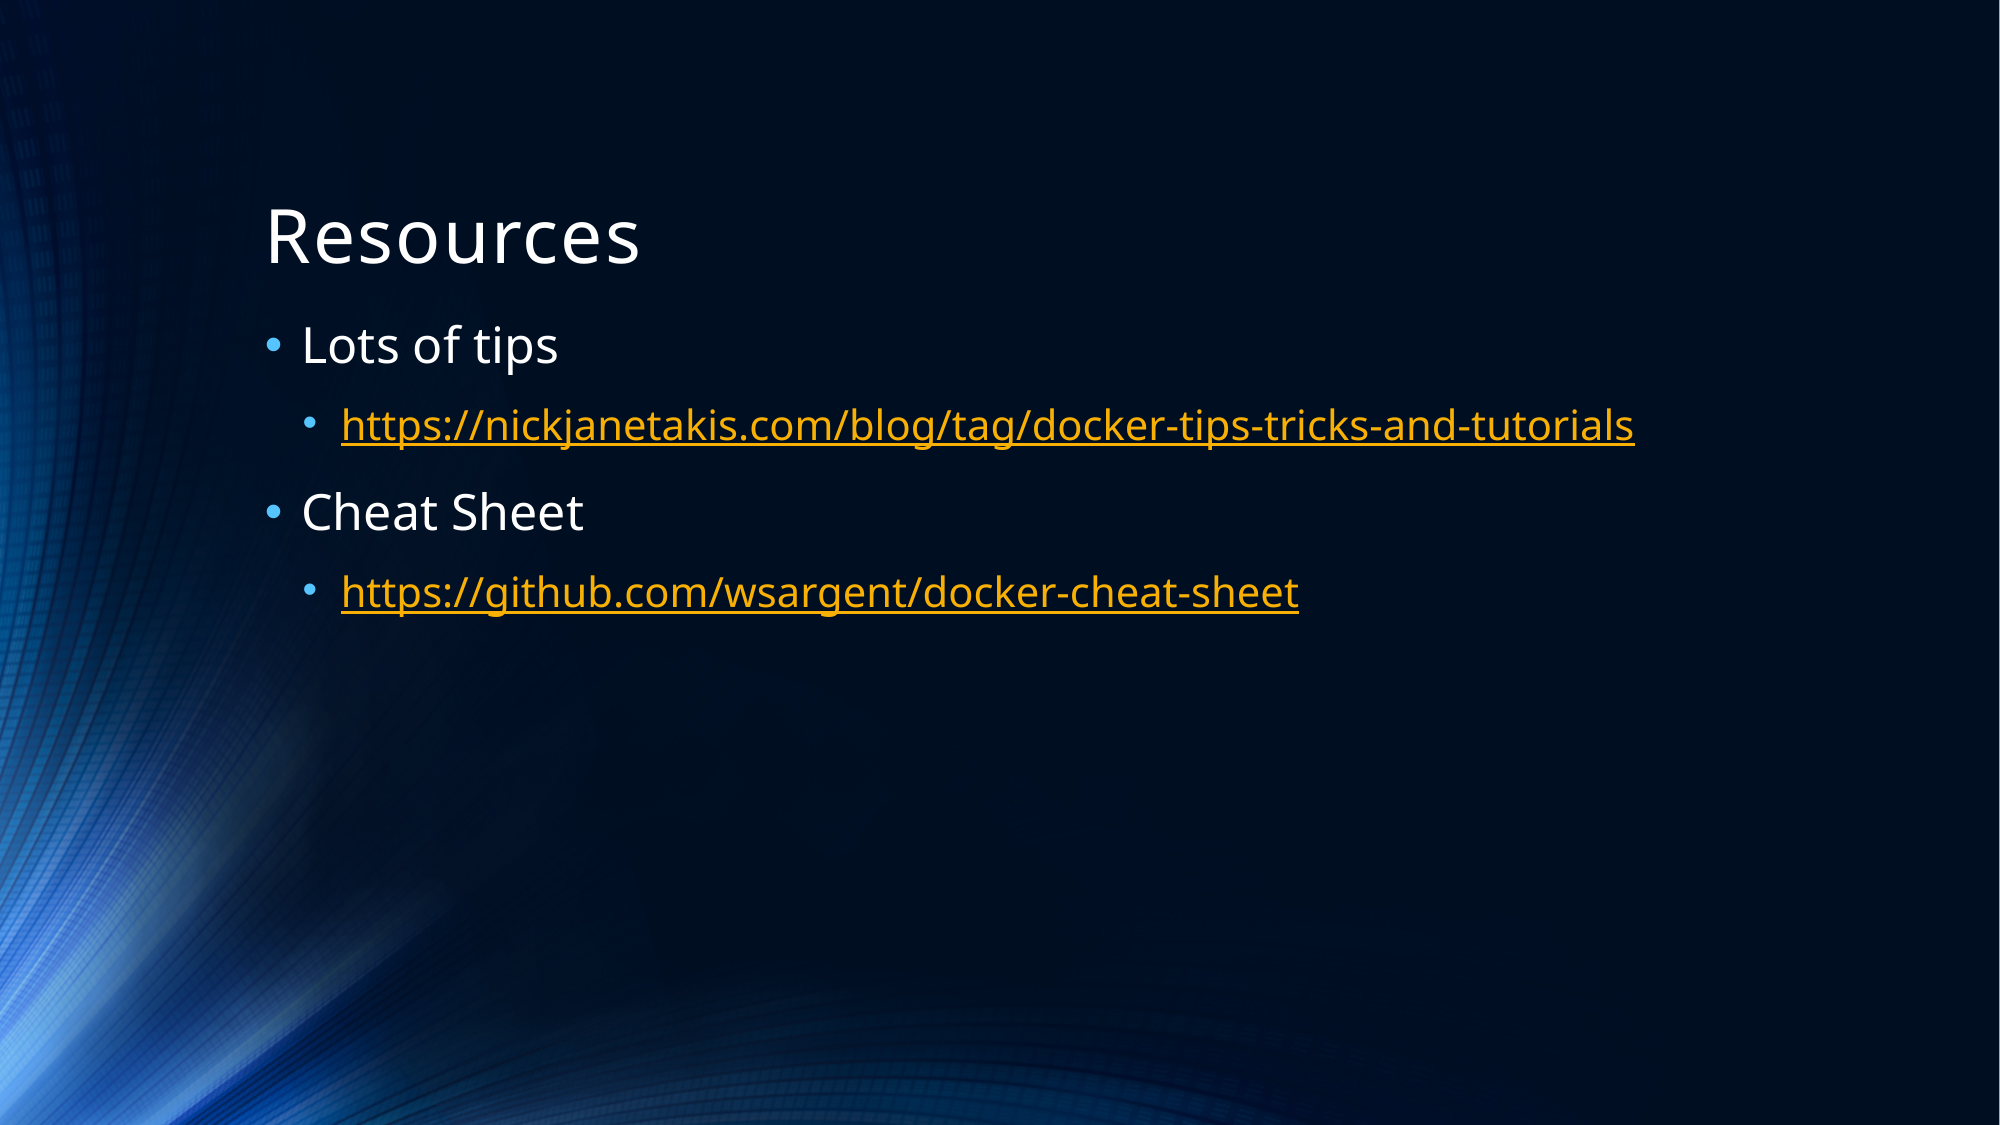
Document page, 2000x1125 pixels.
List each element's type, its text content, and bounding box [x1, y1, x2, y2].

picture [0, 0, 2000, 1125]
list Lots of tips https://nickjanetakis.com/blog/tag/docker-tips-tricks-and-tutorials Cheat Sheet https://github.com/wsargent/docker-cheat-sheet [249, 312, 1749, 988]
title Resources [249, 62, 1750, 288]
